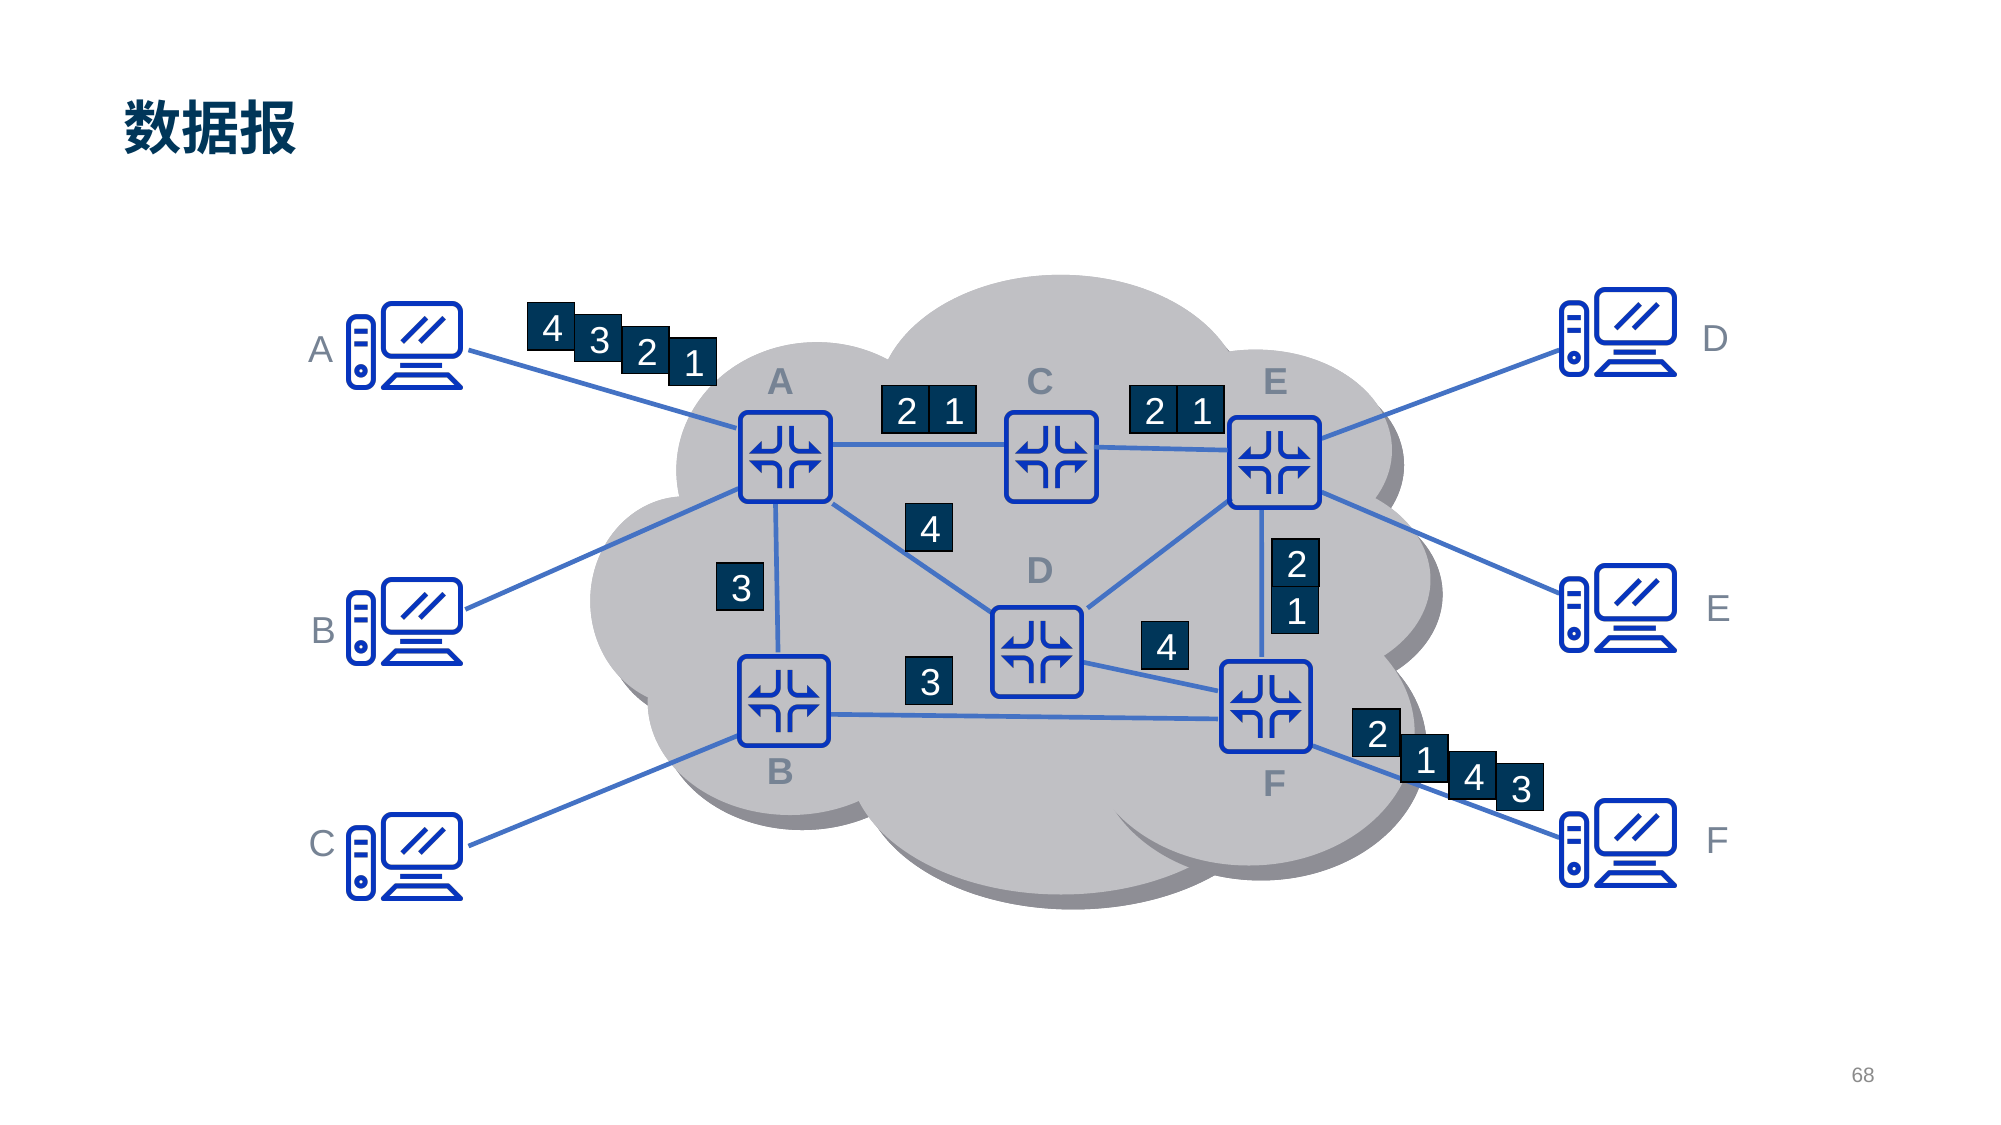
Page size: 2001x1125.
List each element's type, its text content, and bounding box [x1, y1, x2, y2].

picture [1559, 563, 1677, 653]
text_box D [1687, 306, 1744, 366]
picture [345, 577, 463, 666]
picture [1559, 287, 1677, 377]
slide_number 68 [1274, 1051, 1890, 1097]
text_box A [293, 317, 345, 378]
text_box B [295, 599, 345, 659]
picture [345, 812, 463, 901]
text_box 3 [574, 314, 586, 362]
text_box 3 [1496, 763, 1544, 811]
picture [1559, 798, 1677, 888]
text_box 4 [1449, 751, 1497, 799]
picture [586, 267, 1449, 917]
picture [345, 301, 463, 390]
text_box 4 [527, 302, 575, 350]
text_box C [293, 811, 351, 872]
title 数据报 [108, 21, 1890, 169]
text_box F [1691, 809, 1744, 869]
text_box E [1691, 577, 1746, 637]
